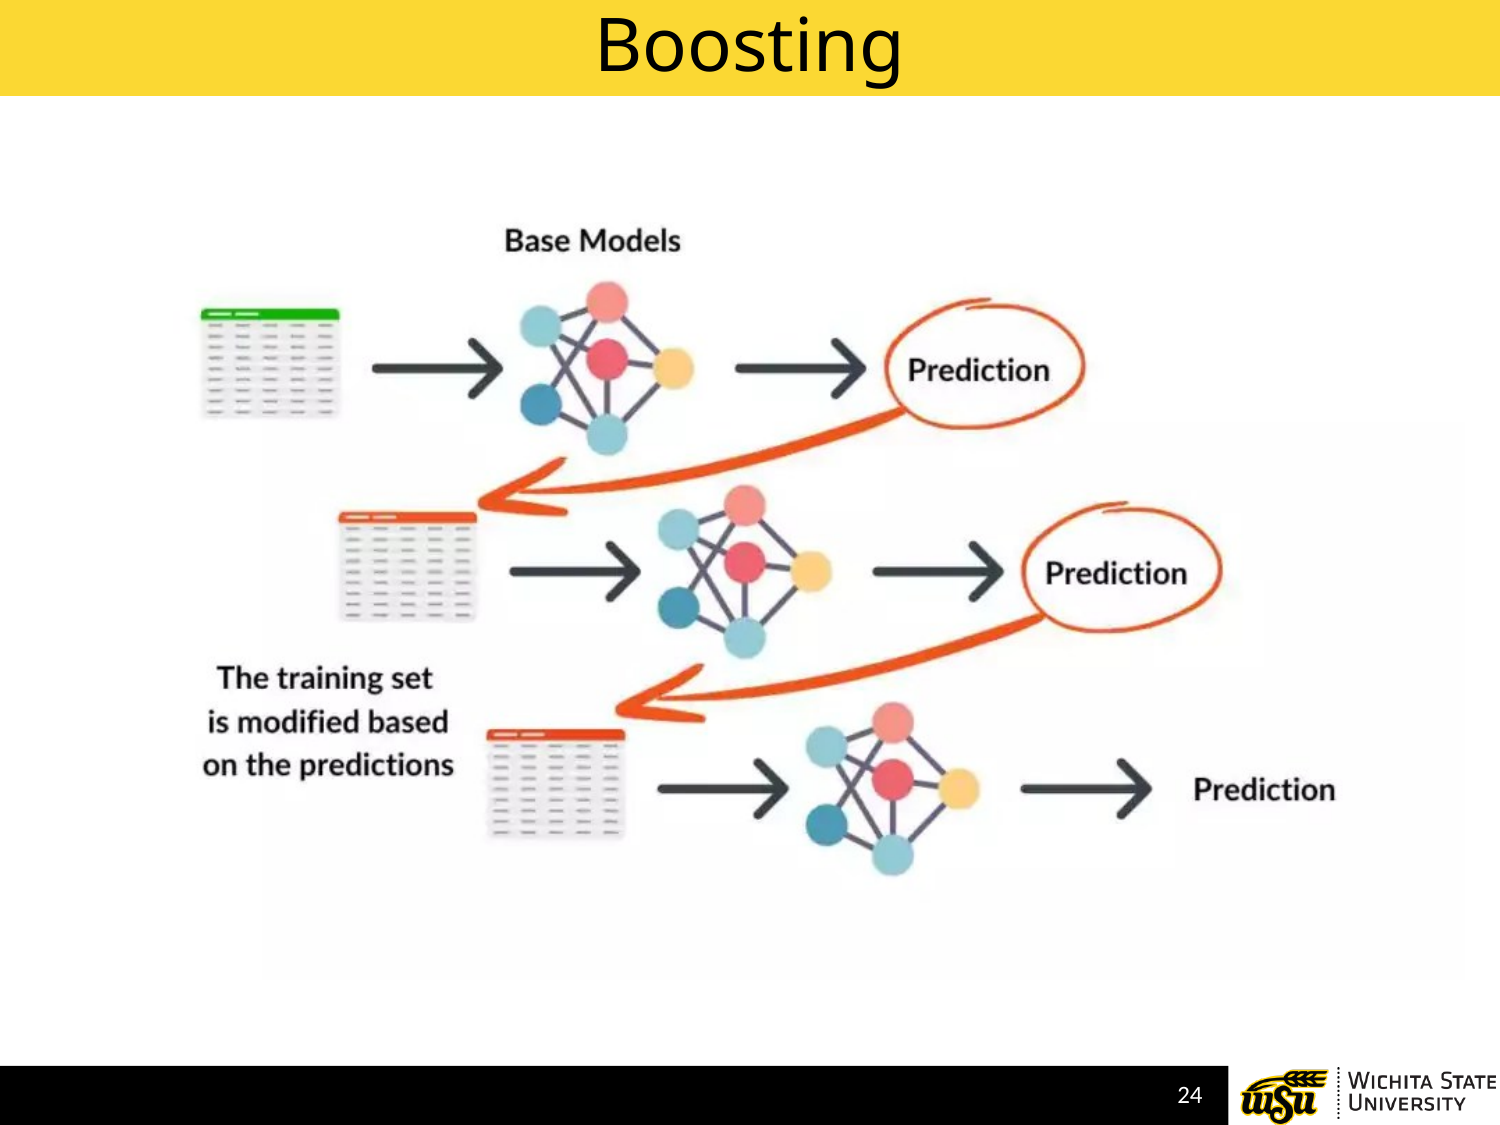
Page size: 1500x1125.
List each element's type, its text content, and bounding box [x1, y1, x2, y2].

picture [1240, 1067, 1496, 1125]
title Boosting [103, 0, 1397, 96]
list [40, 178, 1465, 980]
slide_number 24 [880, 1063, 1218, 1124]
